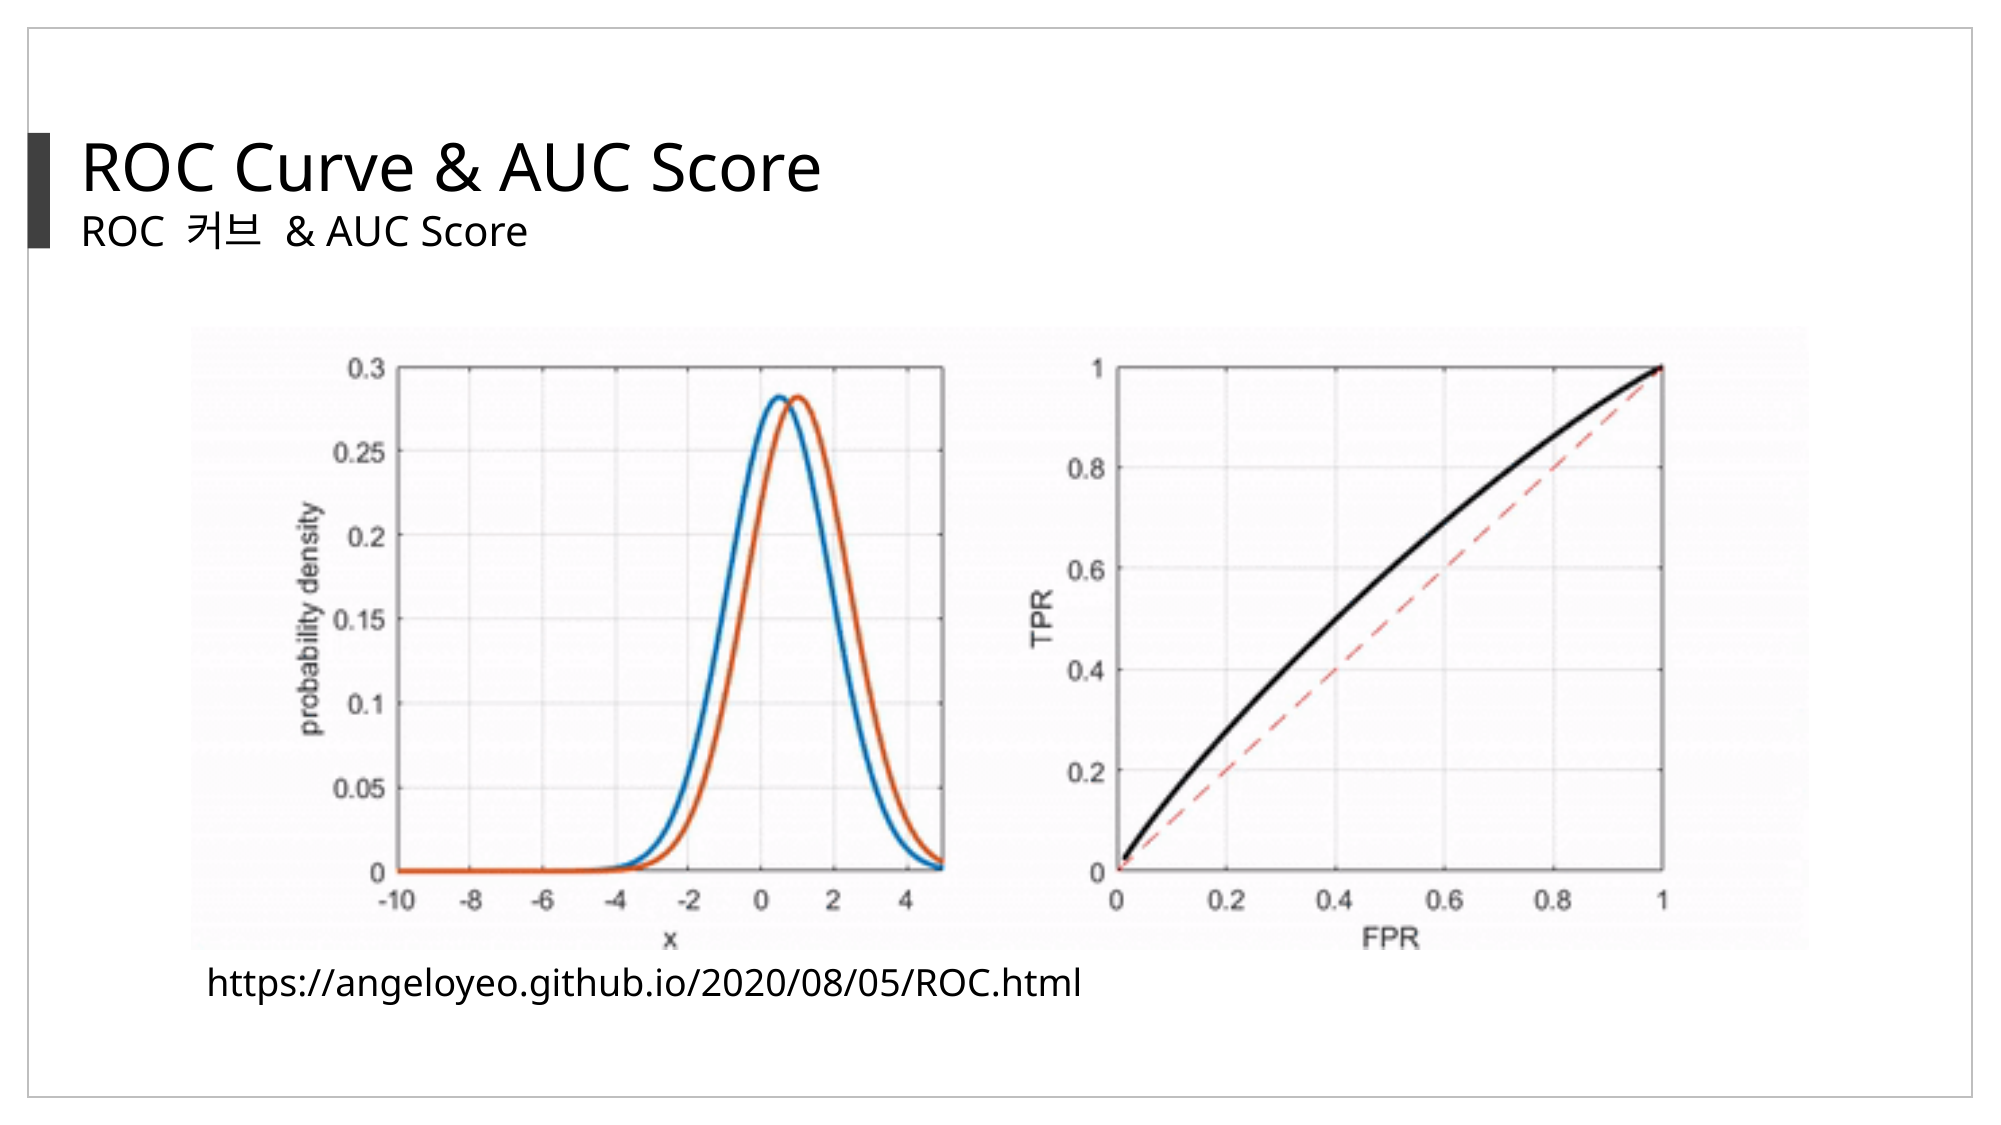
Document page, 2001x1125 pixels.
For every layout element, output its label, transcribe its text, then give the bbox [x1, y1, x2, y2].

text_box ROC Curve & AUC Score ROC 커브 & AUC Score [65, 117, 946, 263]
text_box https://angeloyeo.github.io/2020/08/05/ROC.html [191, 951, 1192, 1012]
picture [191, 326, 1809, 950]
text_box [27, 132, 51, 249]
text_box [27, 27, 1973, 1098]
